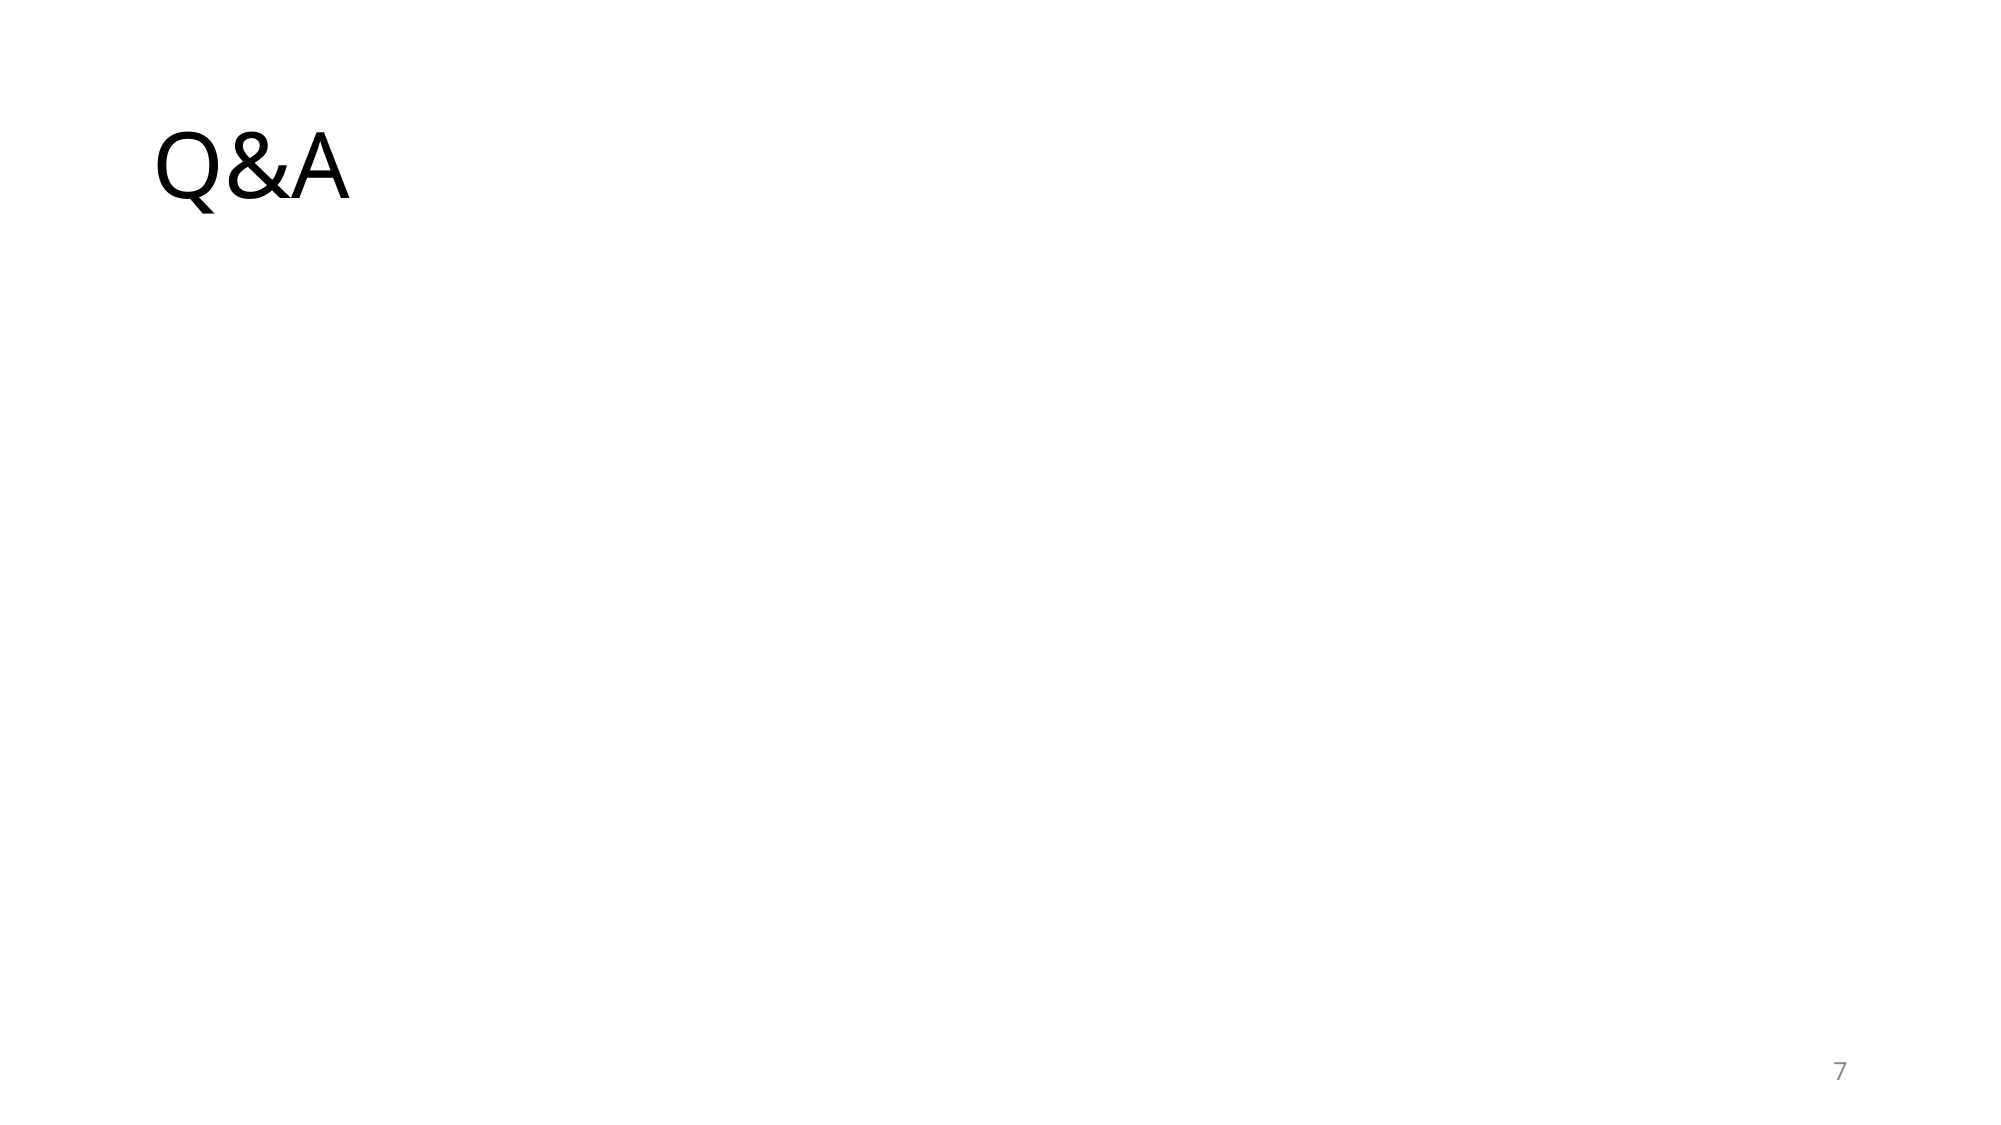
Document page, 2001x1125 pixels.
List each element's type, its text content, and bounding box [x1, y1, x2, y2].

title Q&A [137, 59, 1863, 278]
slide_number 7 [1412, 1042, 1863, 1103]
